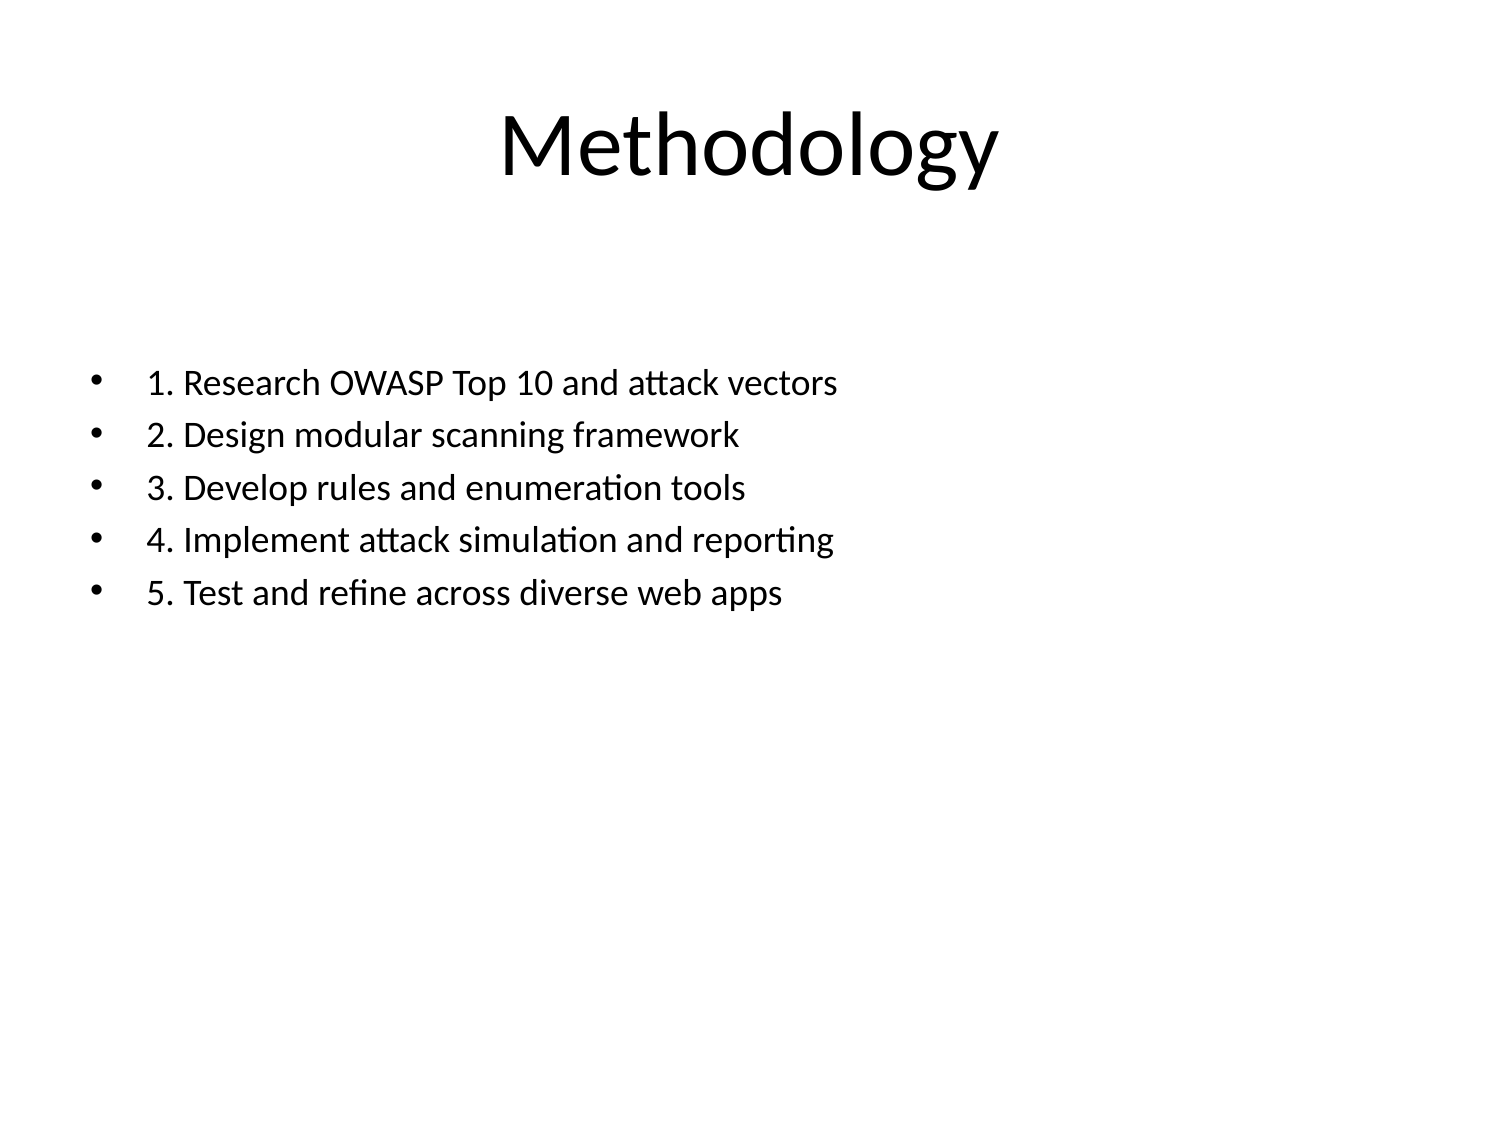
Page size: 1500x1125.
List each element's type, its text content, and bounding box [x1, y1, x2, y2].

list 1. Research OWASP Top 10 and attack vectors 2. Design modular scanning framework 3. Develop rules and enumeration tools 4. Implement attack simulation and reporting 5. Test and refine across diverse web apps [75, 262, 1425, 1005]
title Methodology [75, 45, 1425, 233]
